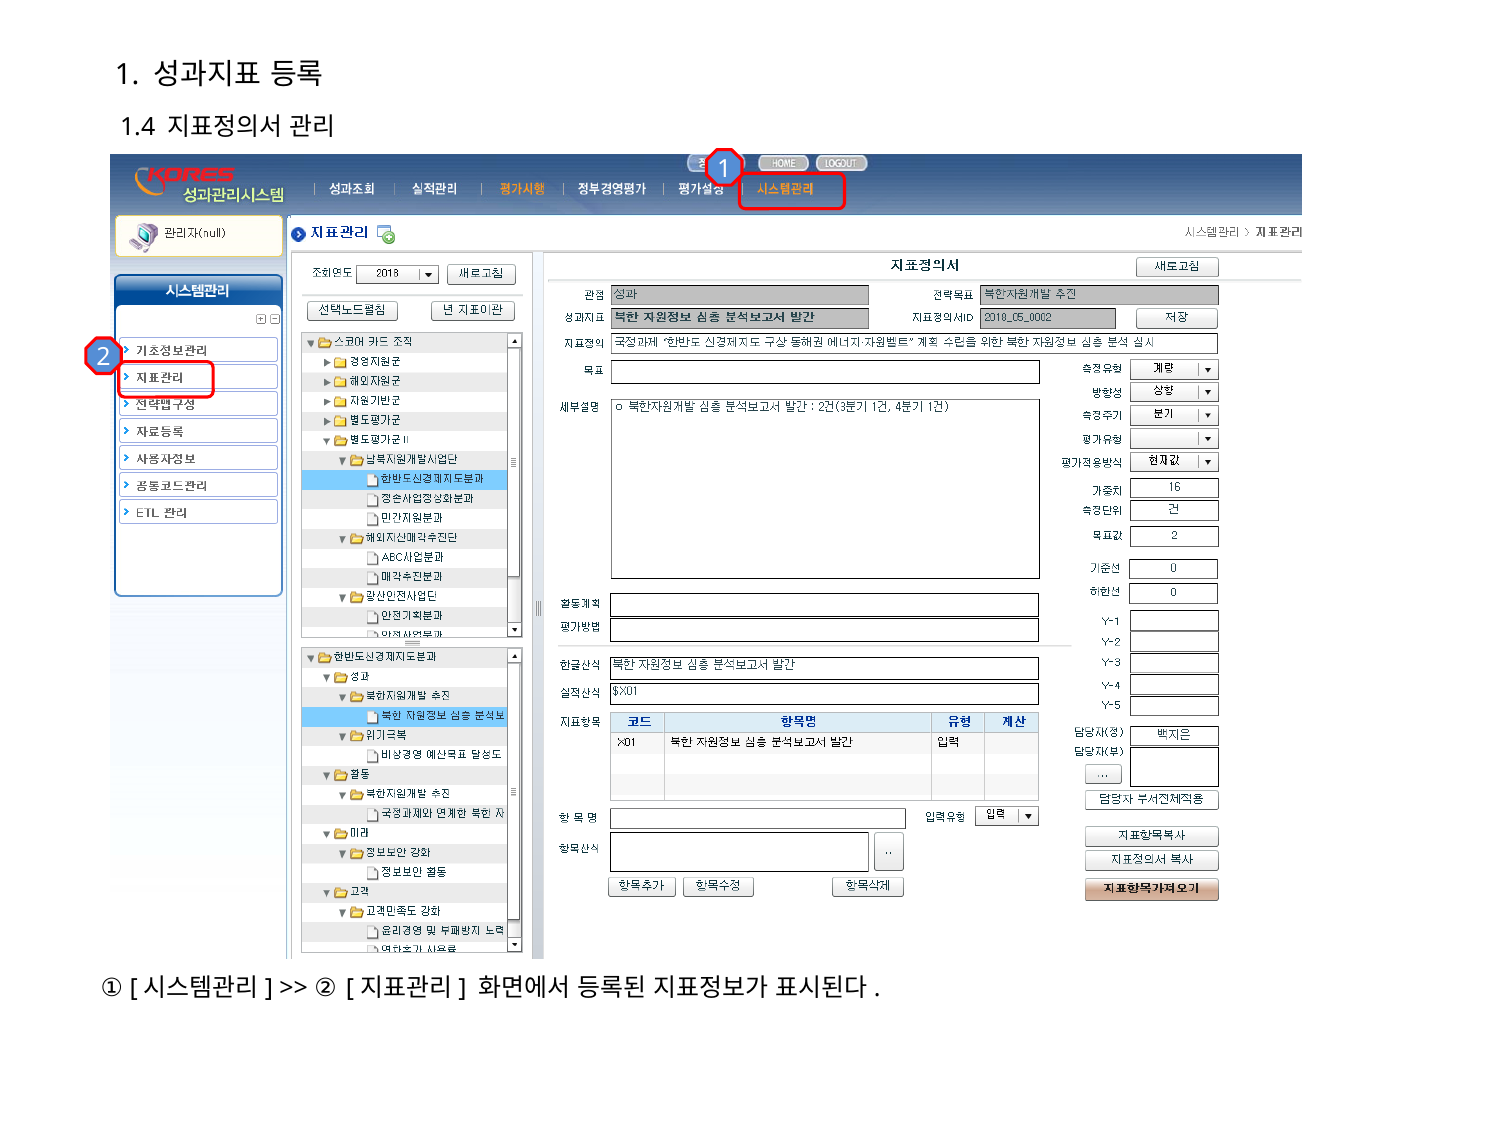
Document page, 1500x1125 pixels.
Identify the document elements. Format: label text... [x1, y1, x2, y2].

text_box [706, 149, 845, 209]
picture [110, 154, 1302, 959]
text_box ① [시스템관리] >> ② [지표관리] 화면에서 등록된 지표정보가 표시된다. [85, 964, 1365, 1009]
text_box 1.4 지표정의서 관리 [105, 103, 1086, 149]
text_box 1. 성과지표 등록 [100, 47, 1081, 98]
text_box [85, 337, 214, 398]
